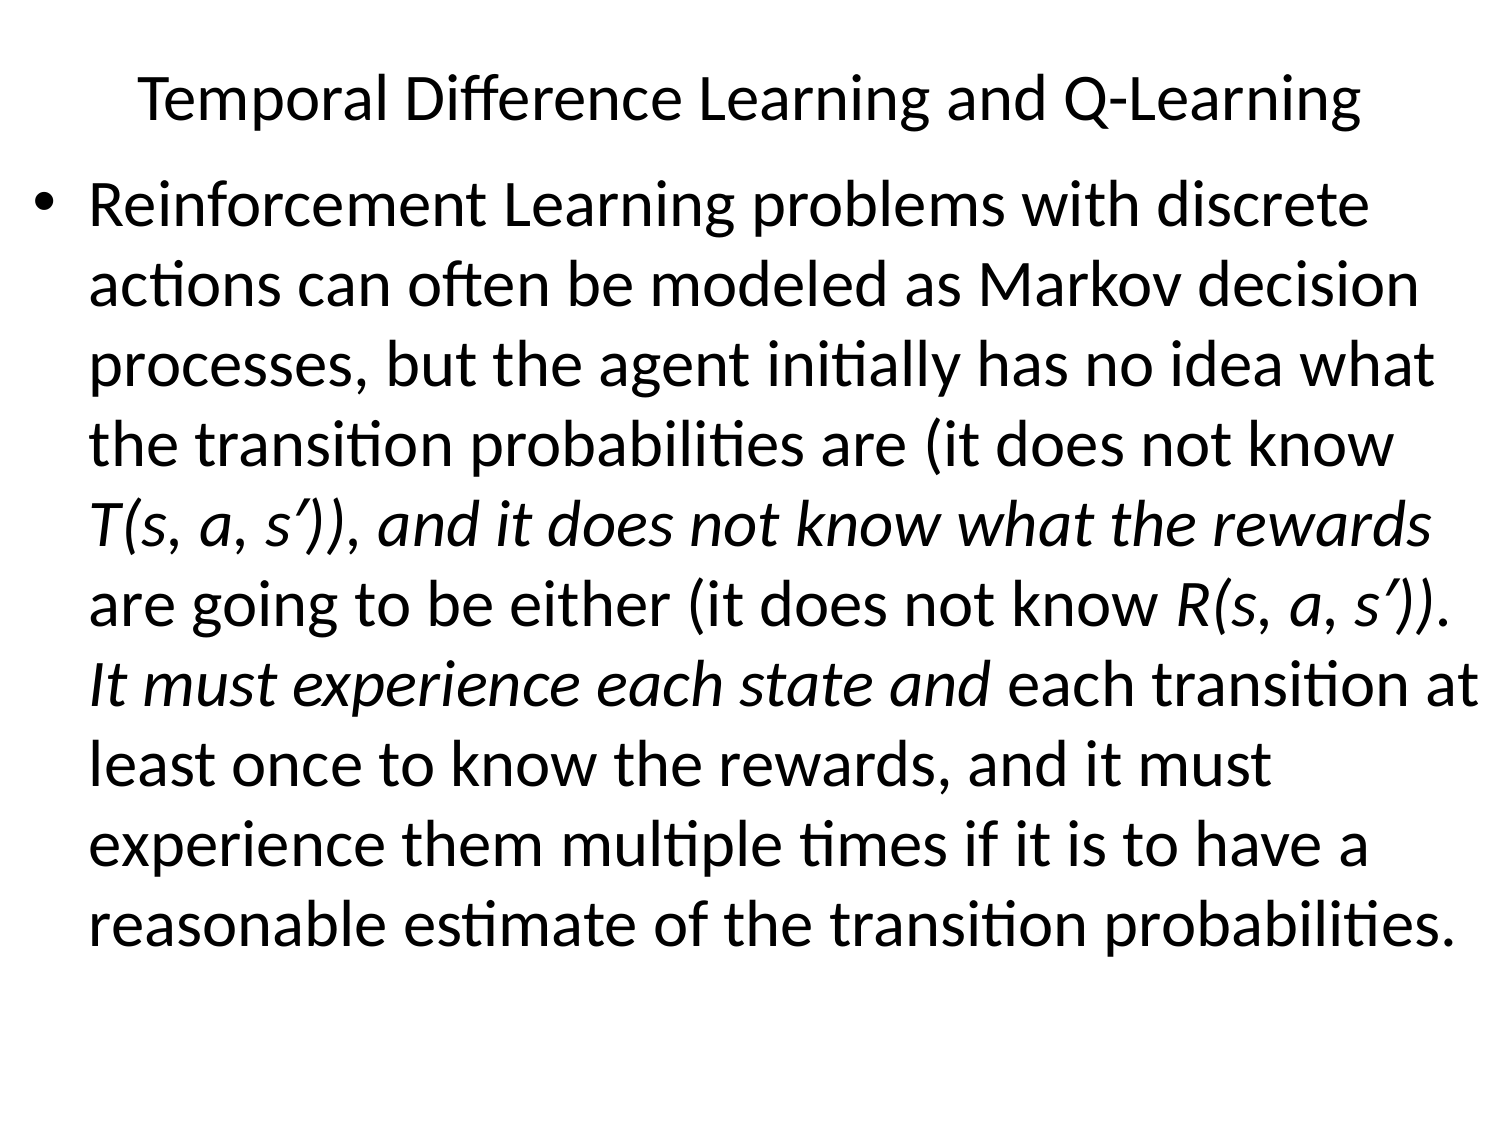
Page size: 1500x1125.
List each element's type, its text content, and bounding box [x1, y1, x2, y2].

title Temporal Difference Learning and Q-Learning [75, 0, 1425, 152]
list Reinforcement Learning problems with discrete actions can often be modeled as Markov decision processes, but the agent initially has no idea what the transition probabilities are (it does not know T(s, a, s′)), and it does not know what the rewards are going to be either (it does not know R(s, a, s′)). It must experience each state and each transition at least once to know the rewards, and it must experience them multiple times if it is to have a reasonable estimate of the transition probabilities. [17, 152, 1500, 996]
